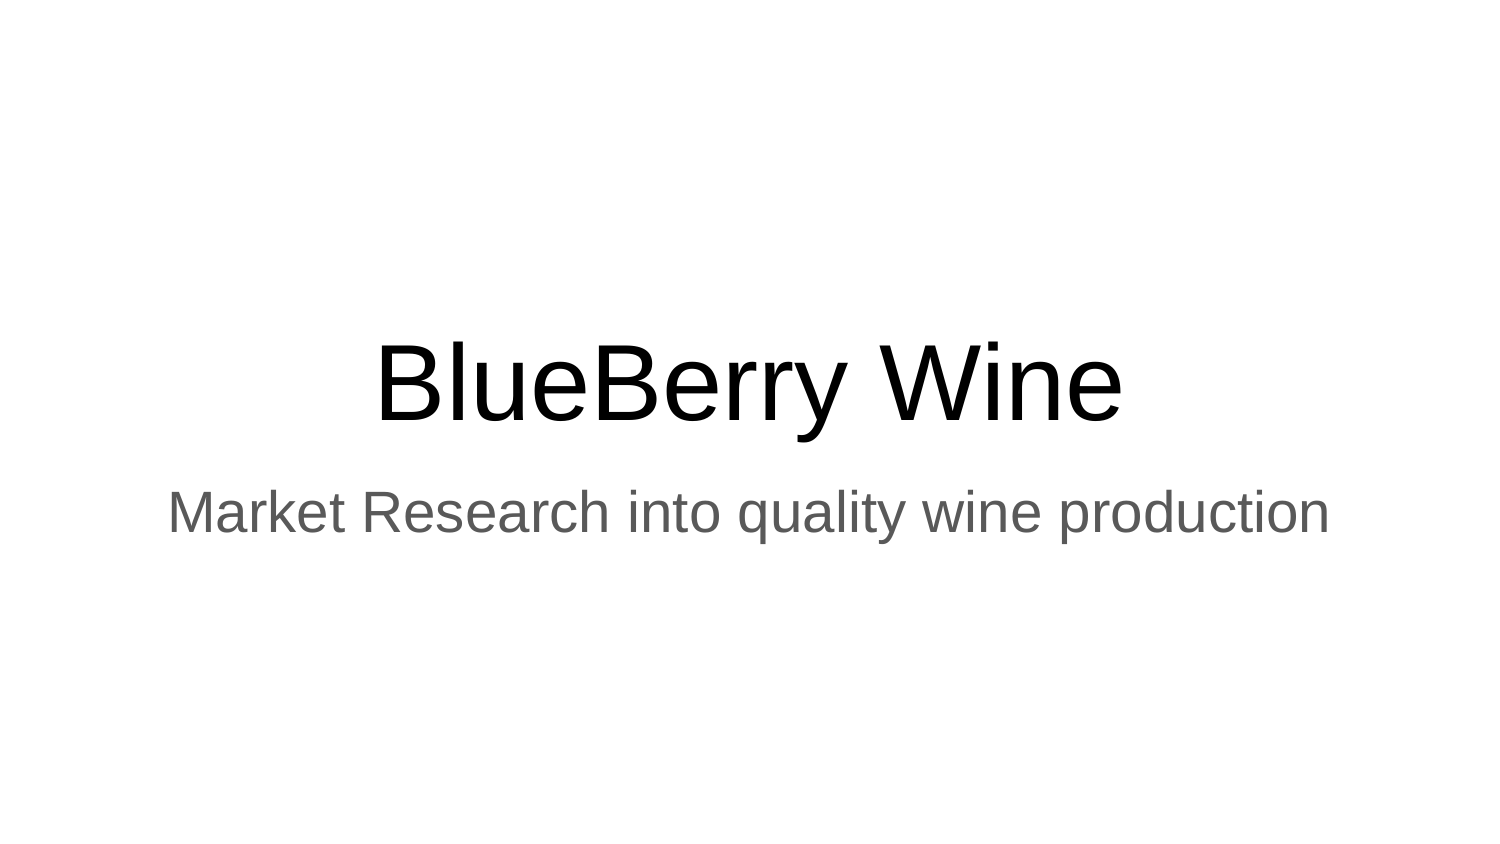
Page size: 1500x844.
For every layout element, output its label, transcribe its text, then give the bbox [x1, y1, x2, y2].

subtitle Market Research into quality wine production [51, 464, 1449, 595]
title BlueBerry Wine [51, 122, 1449, 459]
